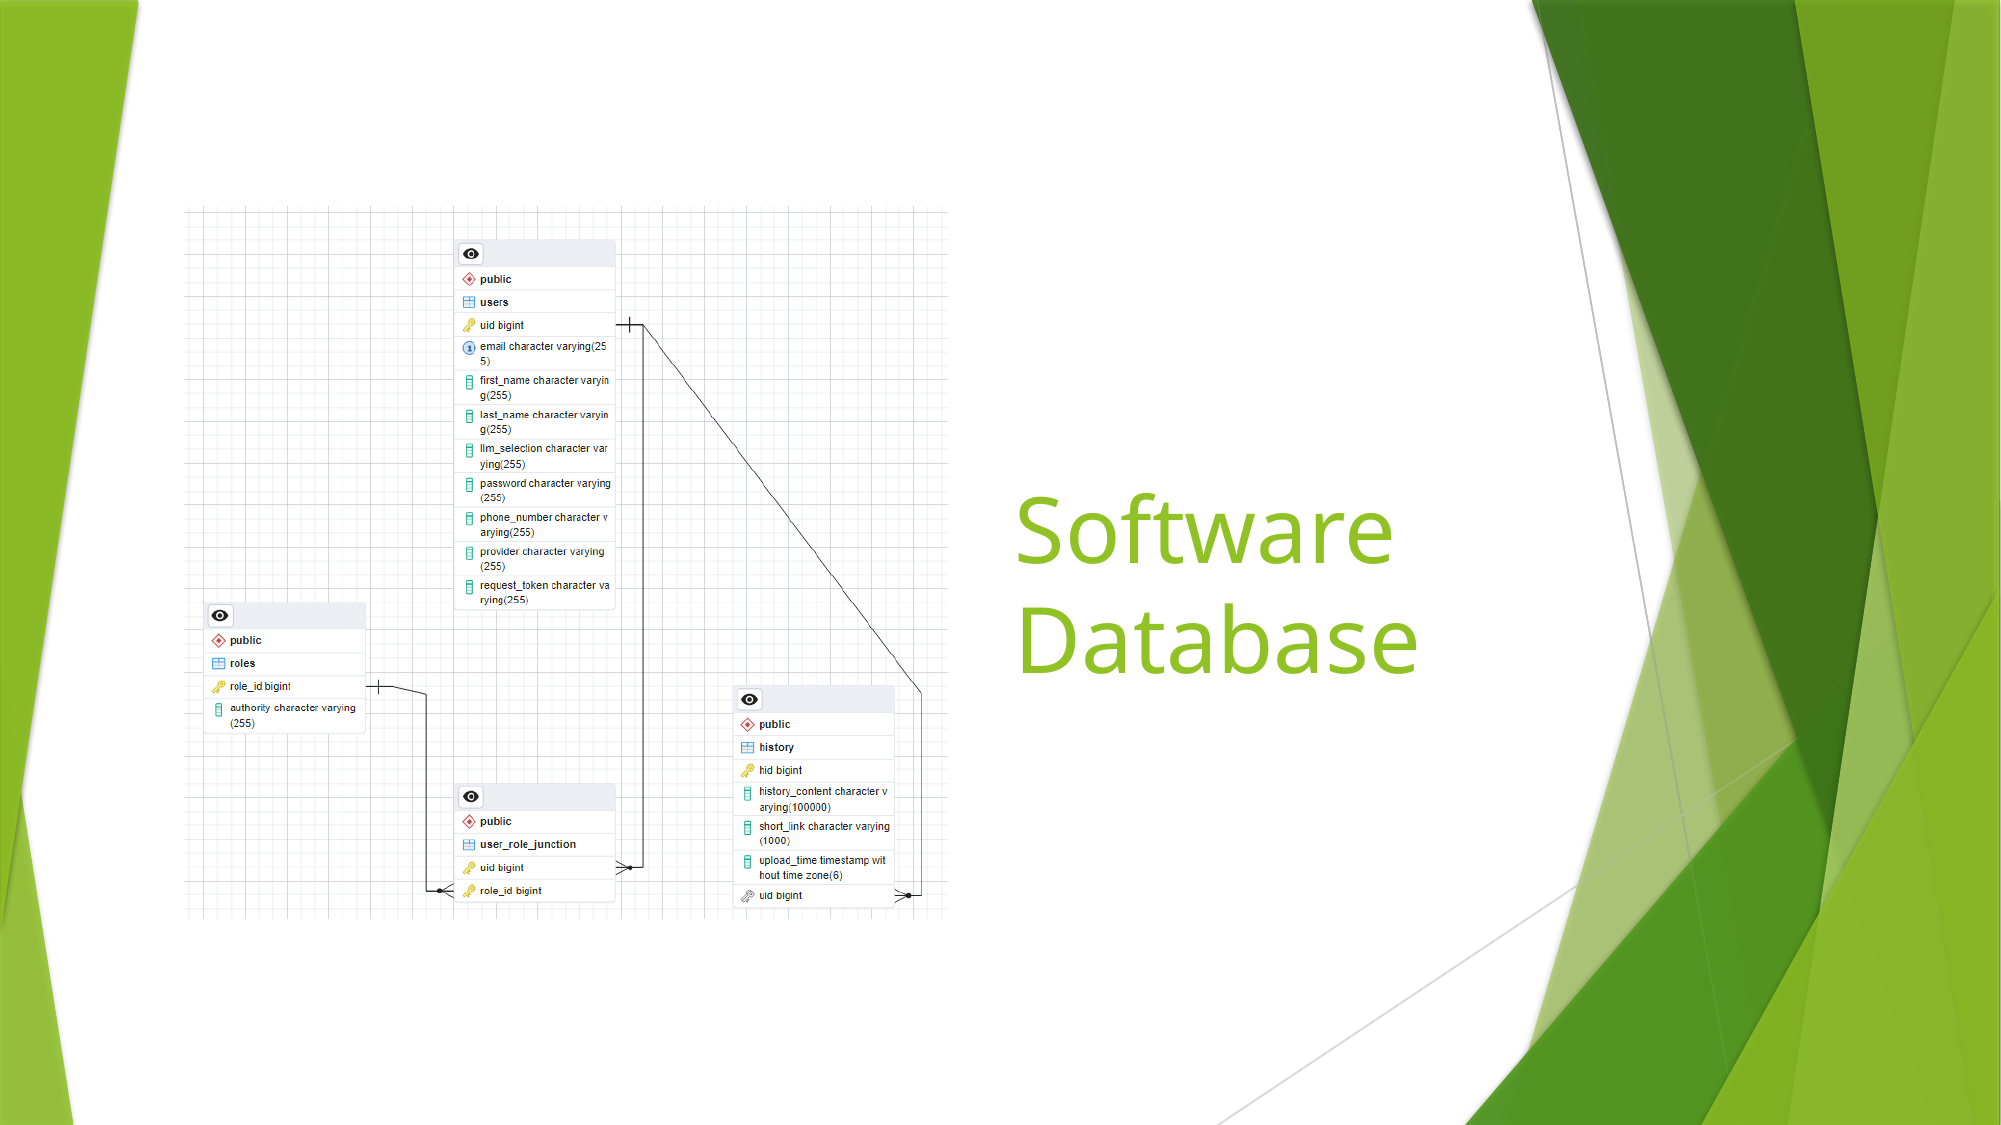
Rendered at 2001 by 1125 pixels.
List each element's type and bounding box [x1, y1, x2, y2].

list [184, 206, 948, 919]
text_box [0, 0, 2000, 1125]
